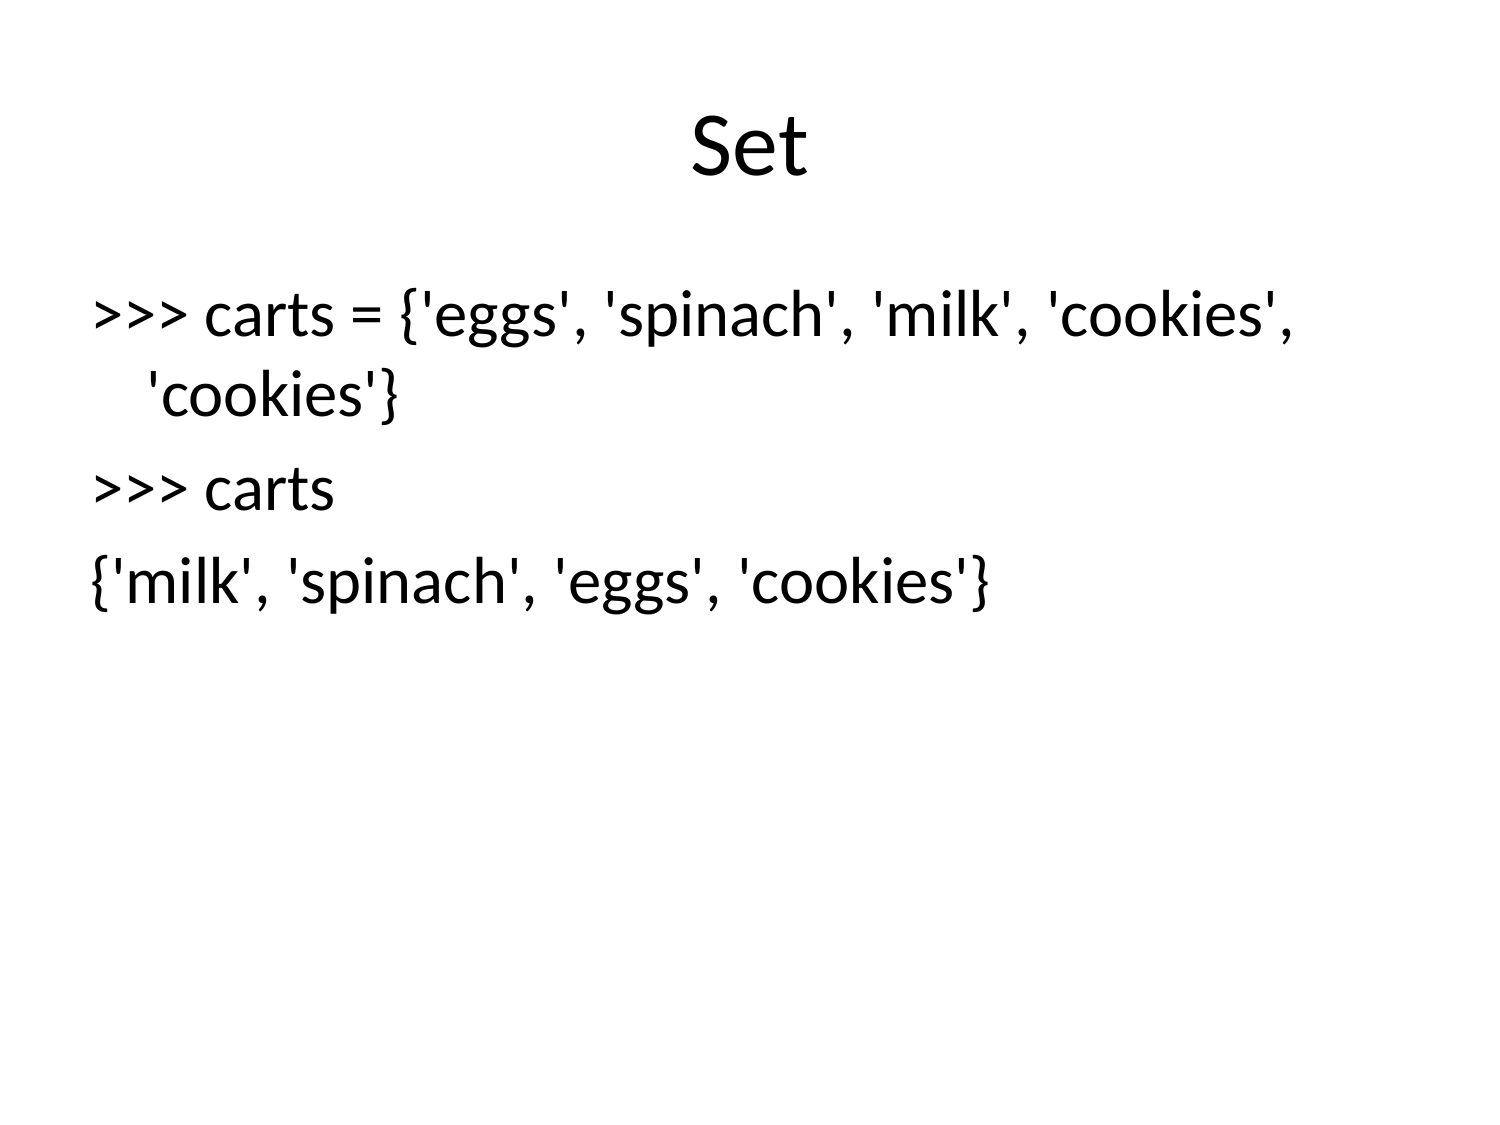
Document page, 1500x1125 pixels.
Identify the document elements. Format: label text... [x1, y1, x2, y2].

list >>> carts = {'eggs', 'spinach', 'milk', 'cookies', 'cookies'} >>> carts {'milk', 'spinach', 'eggs', 'cookies'} [75, 262, 1425, 1005]
title Set [75, 45, 1425, 233]
